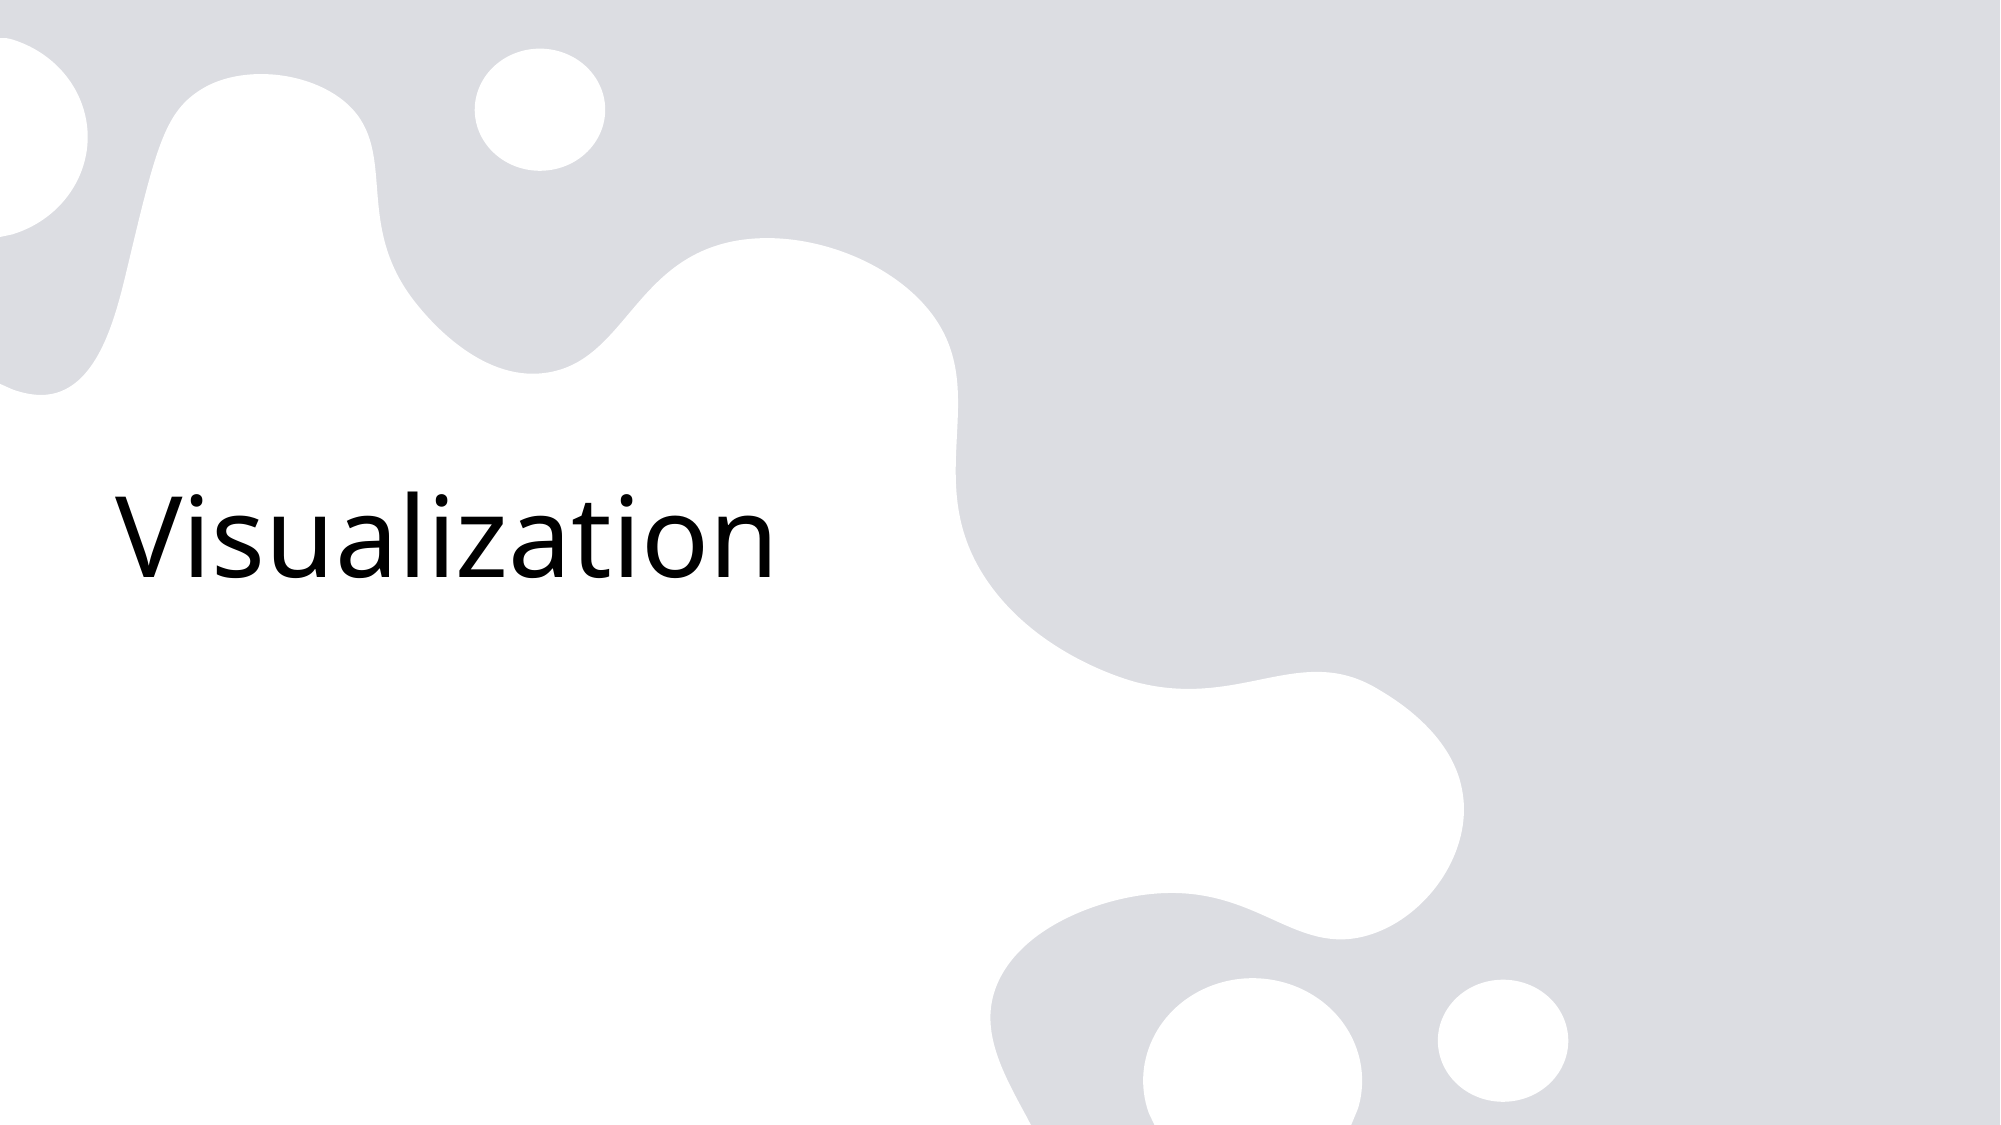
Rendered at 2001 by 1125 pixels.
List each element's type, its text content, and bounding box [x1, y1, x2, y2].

title Visualization [100, 91, 1900, 608]
